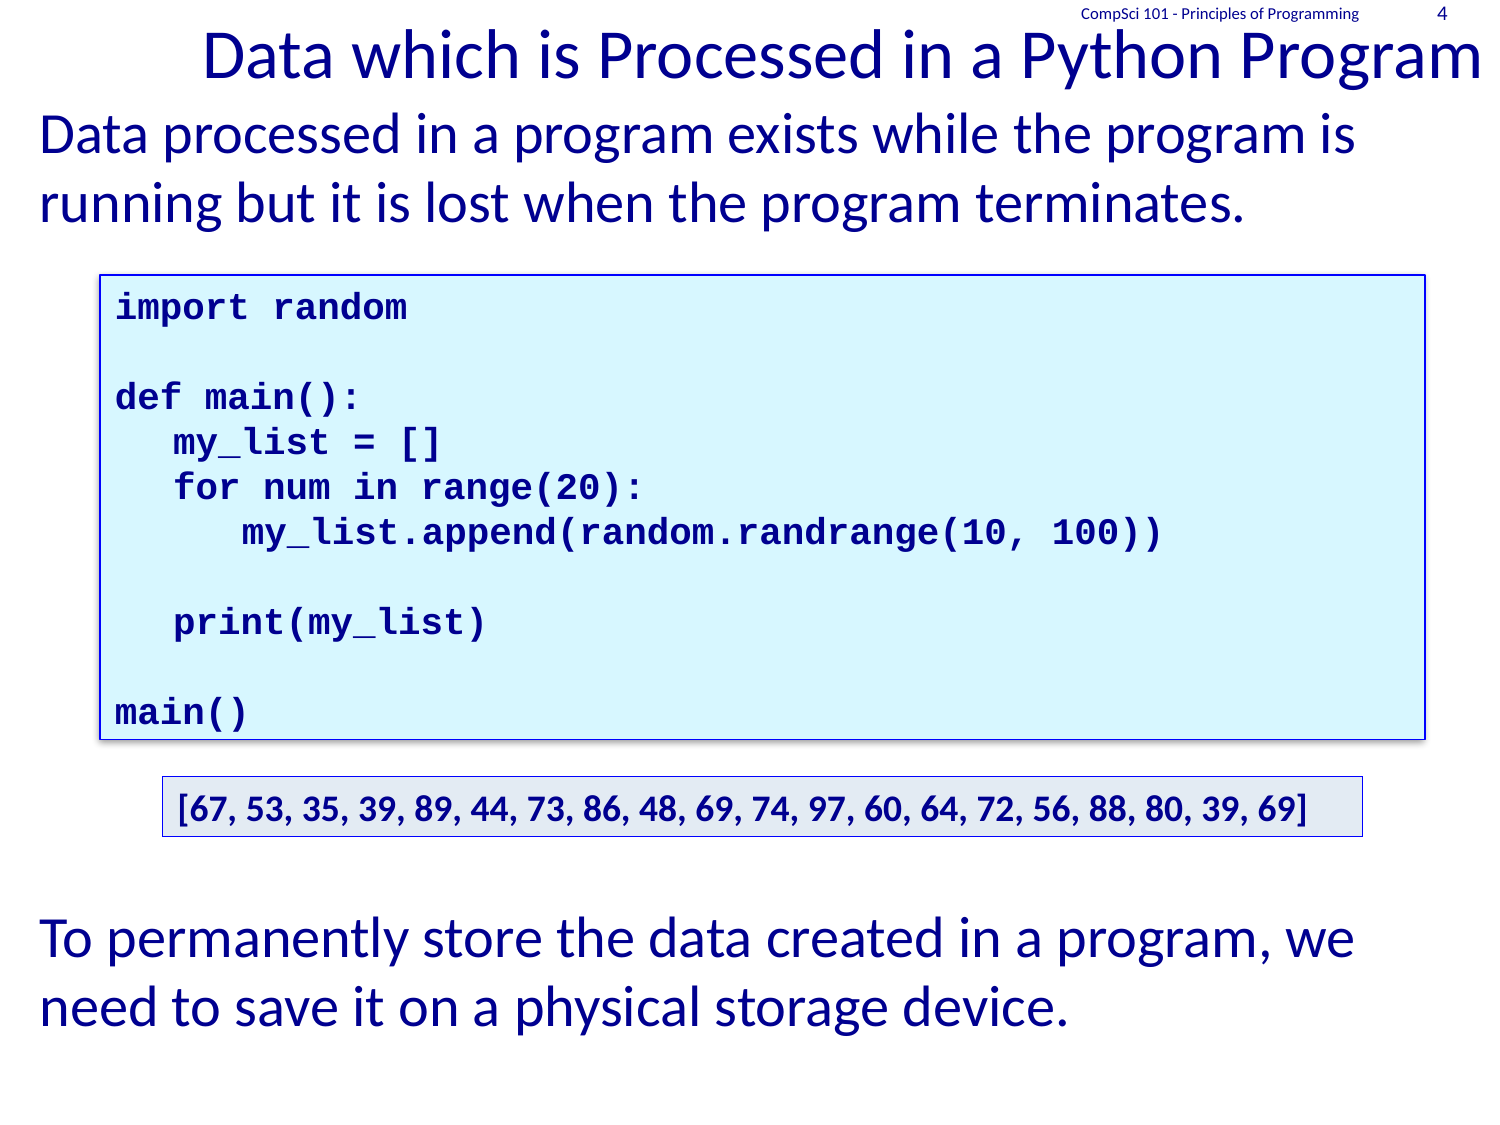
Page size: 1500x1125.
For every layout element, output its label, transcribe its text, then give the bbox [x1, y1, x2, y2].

title Data which is Processed in a Python Program [0, 0, 1500, 100]
slide_number 4 [1375, 0, 1463, 25]
footer CompSci 101 - Principles of Programming [924, 0, 1375, 25]
list Data processed in a program exists while the program is running but it is lost when the program terminates. To permanently store the data created in a program, we need to save it on a physical storage device. [24, 87, 1500, 1100]
text_box import random def main(): my_list = [] for num in range(20): my_list.append(random.randrange(10, 100)) print(my_list) main() [99, 274, 1426, 740]
text_box [67, 53, 35, 39, 89, 44, 73, 86, 48, 69, 74, 97, 60, 64, 72, 56, 88, 80, 39, 69] [162, 776, 1363, 837]
